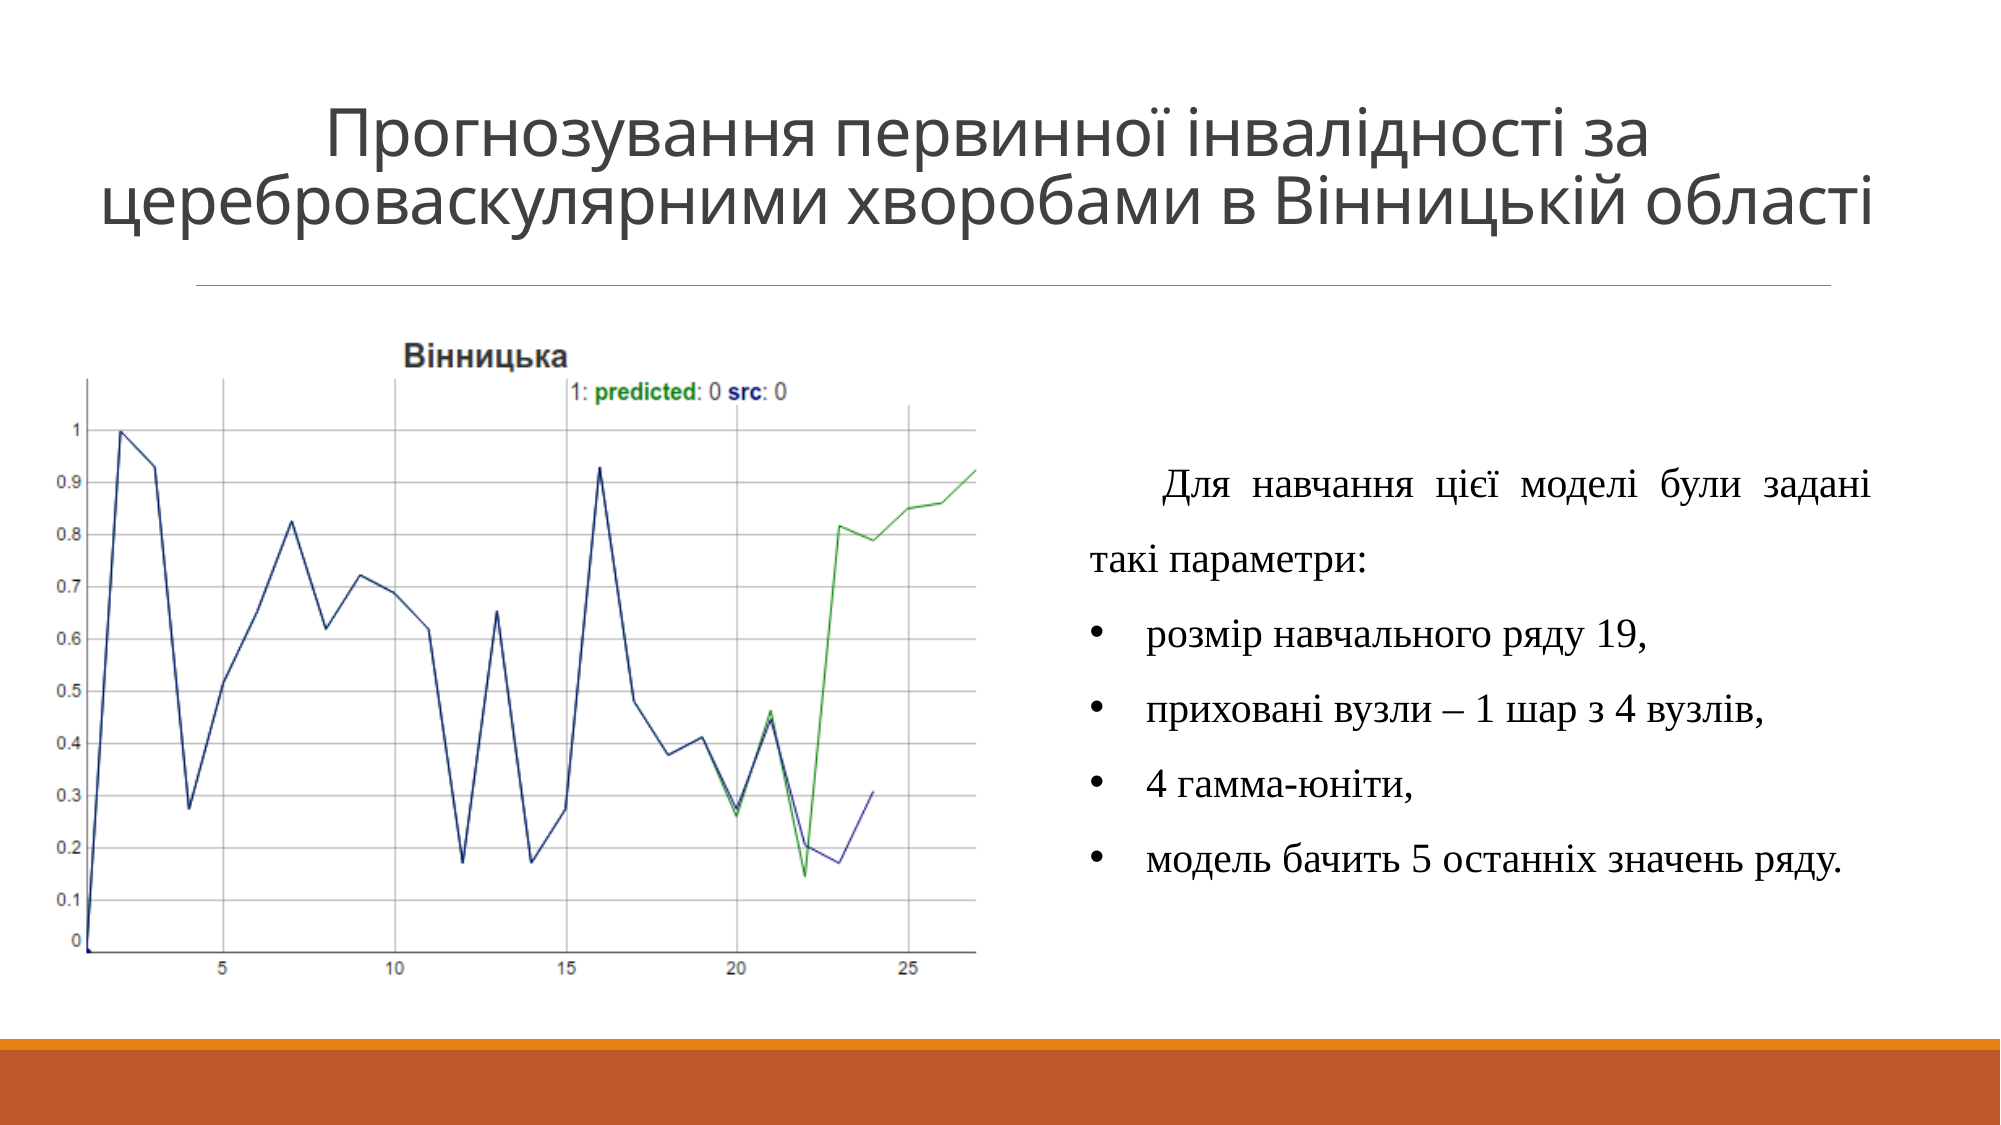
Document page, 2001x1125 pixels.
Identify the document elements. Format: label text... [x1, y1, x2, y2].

text_box Для навчання цієї моделі були задані такі параметри: розмір навчального ряду 19, приховані вузли – 1 шар з 4 вузлів, 4 гамма-юніти, модель бачить 5 останніх значень ряду. [1072, 423, 1887, 889]
picture [17, 321, 992, 996]
title Прогнозування первинної інвалідності за цереброваскулярними хворобами в Вінницькій області [17, 47, 1958, 247]
